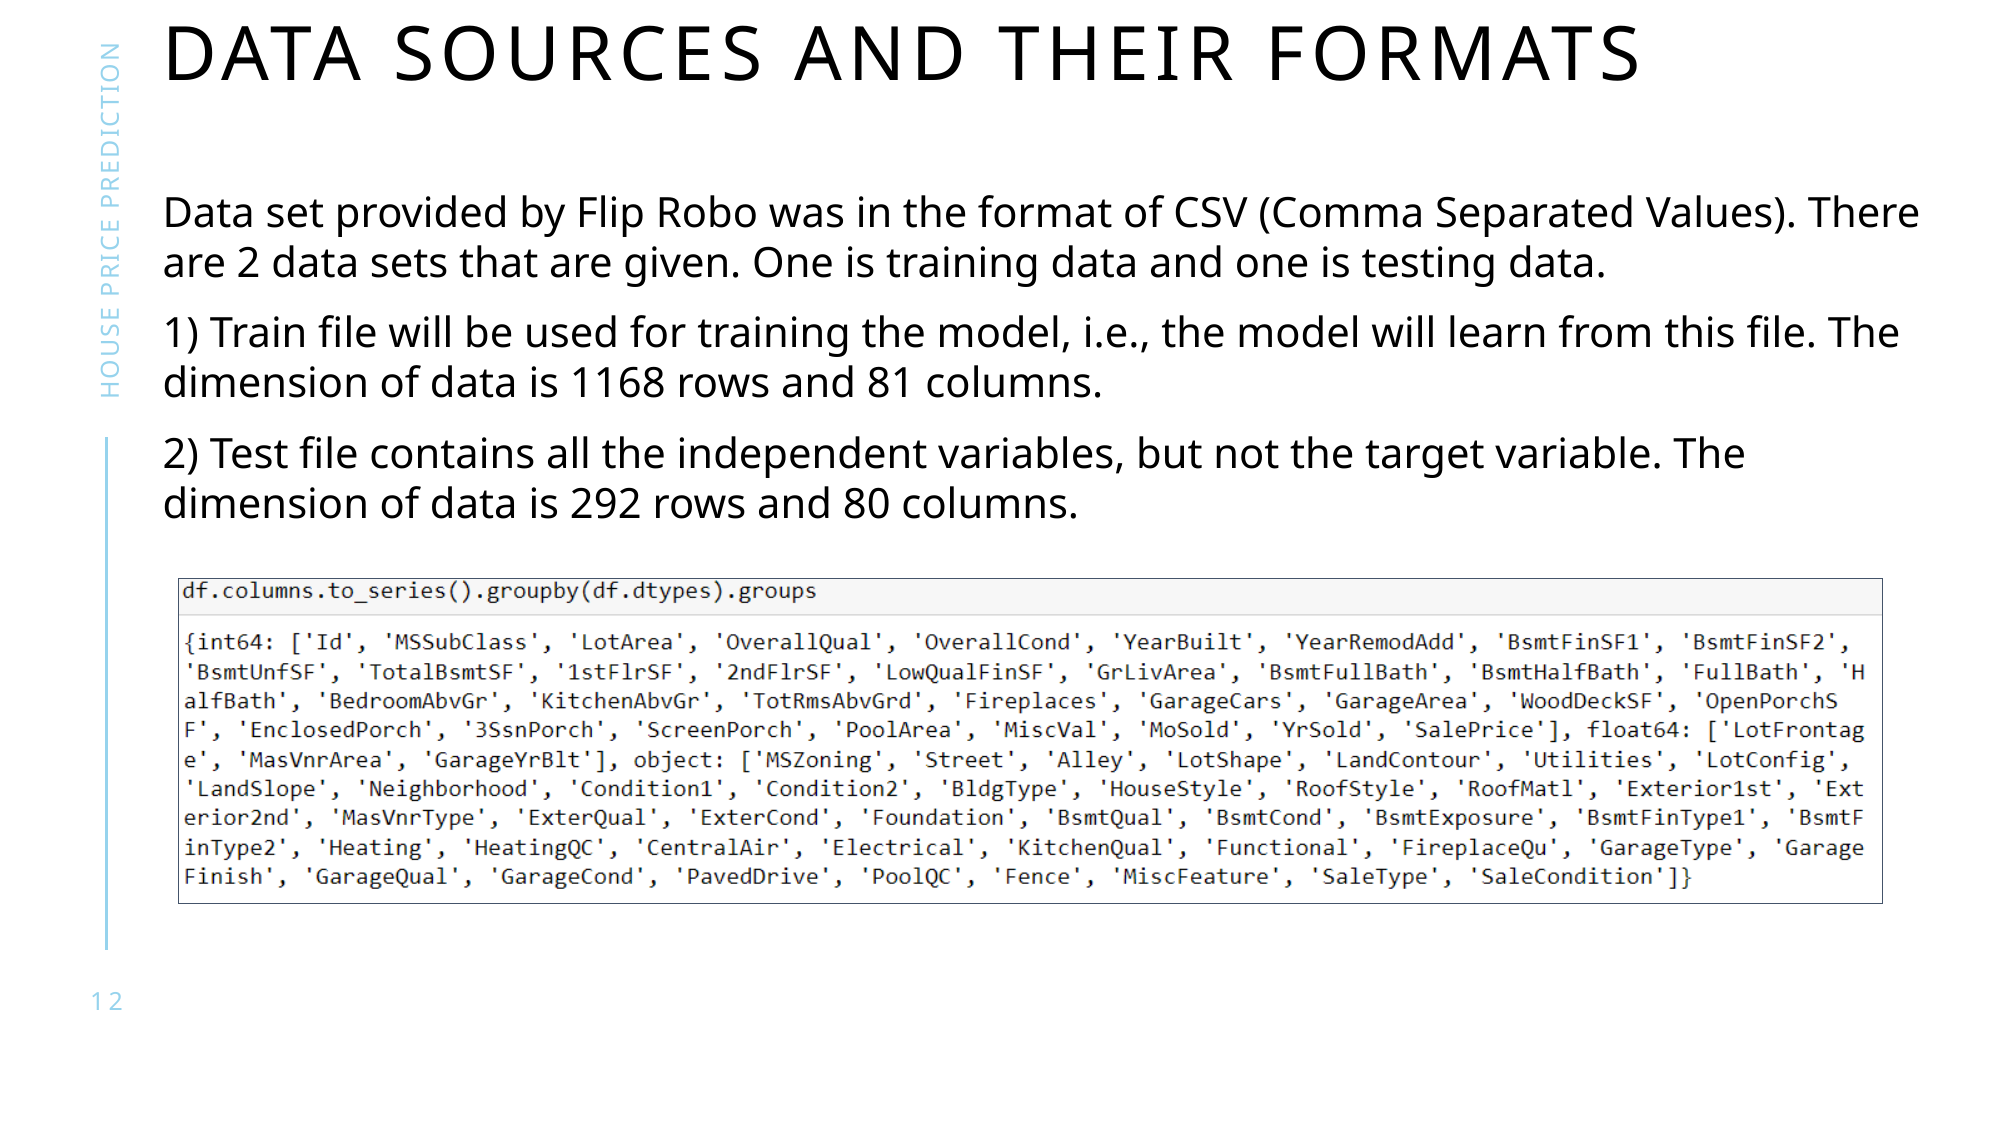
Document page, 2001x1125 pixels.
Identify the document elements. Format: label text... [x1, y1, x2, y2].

picture [178, 578, 1883, 904]
slide_number 12 [68, 987, 144, 1018]
title Data Sources and their formats [162, 16, 1989, 186]
list Data set provided by Flip Robo was in the format of CSV (Comma Separated Values). There are 2 data sets that are given. One is training data and one is testing data. 1) Train file will be used for training the model, i.e., the model will learn from this file. The dimension of data is 1168 rows and 81 columns. 2) Test file contains all the independent variables, but not the target variable. The dimension of data is 292 rows and 80 columns. [162, 185, 1928, 530]
footer House price prediction [90, 17, 127, 400]
